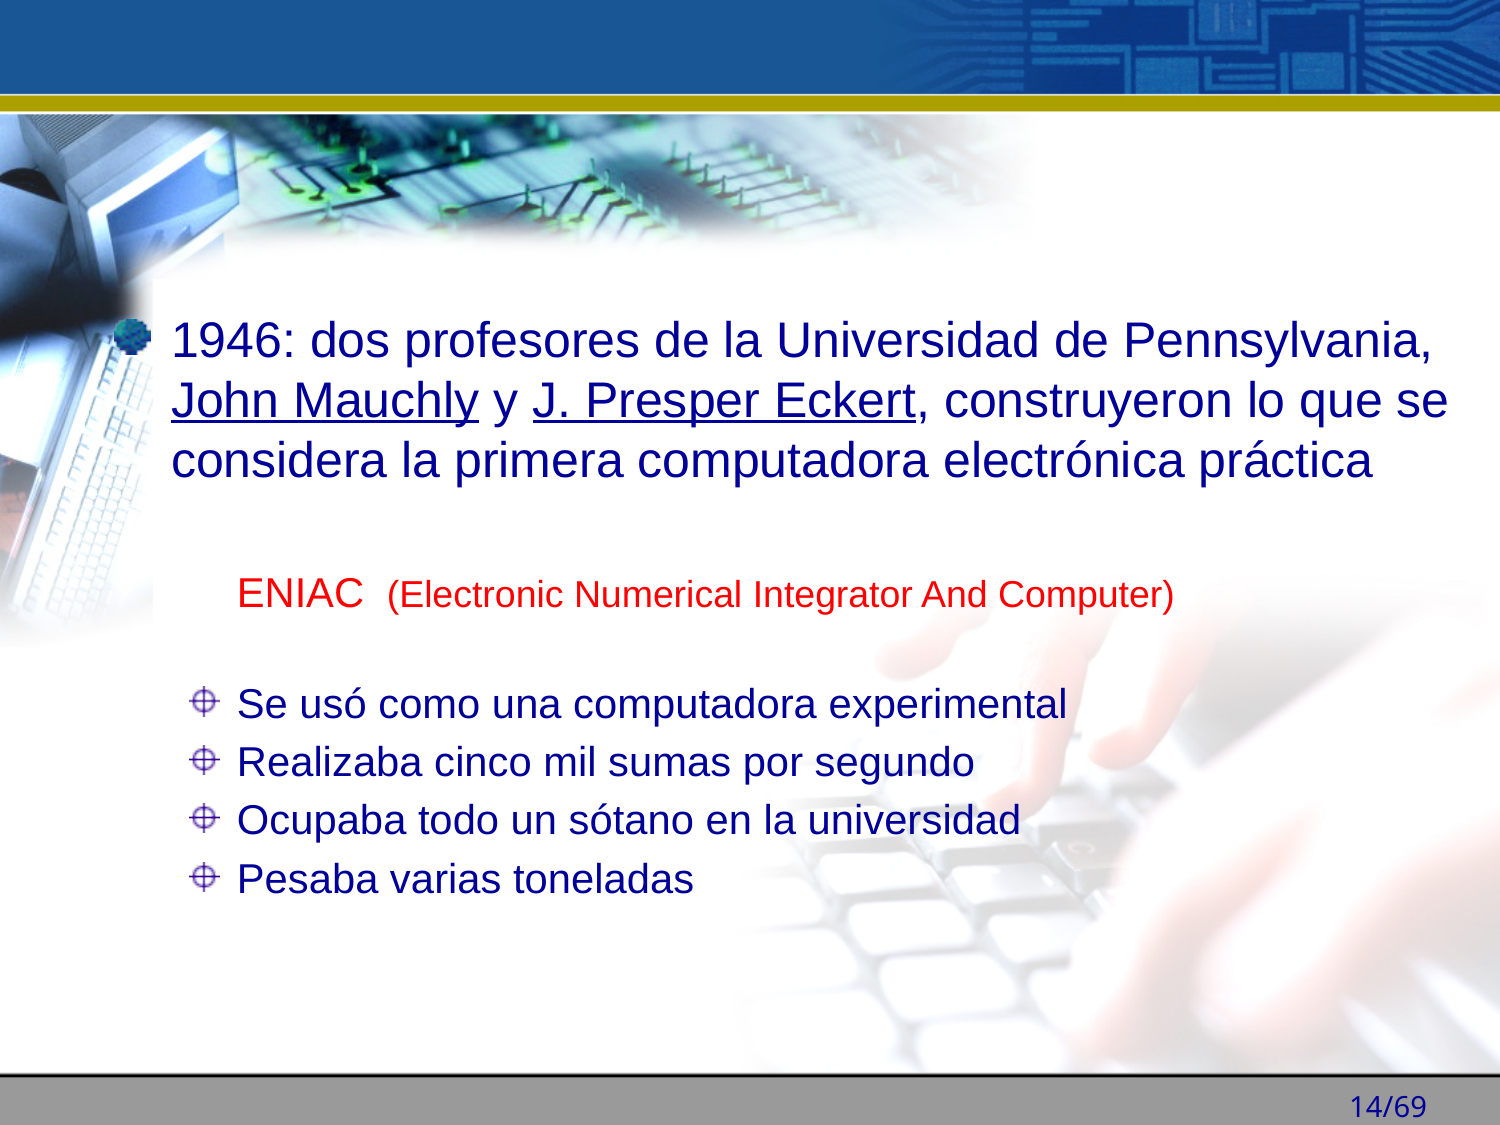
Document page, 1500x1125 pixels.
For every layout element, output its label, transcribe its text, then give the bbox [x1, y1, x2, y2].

list 1946: dos profesores de la Universidad de Pennsylvania, John Mauchly y J. Presper Eckert, construyeron lo que se considera la primera computadora electrónica práctica ENIAC (Electronic Numerical Integrator And Computer) Se usó como una computadora experimental Realizaba cinco mil sumas por segundo Ocupaba todo un sótano en la universidad Pesaba varias toneladas [99, 299, 1468, 1038]
picture [0, 0, 1500, 1125]
